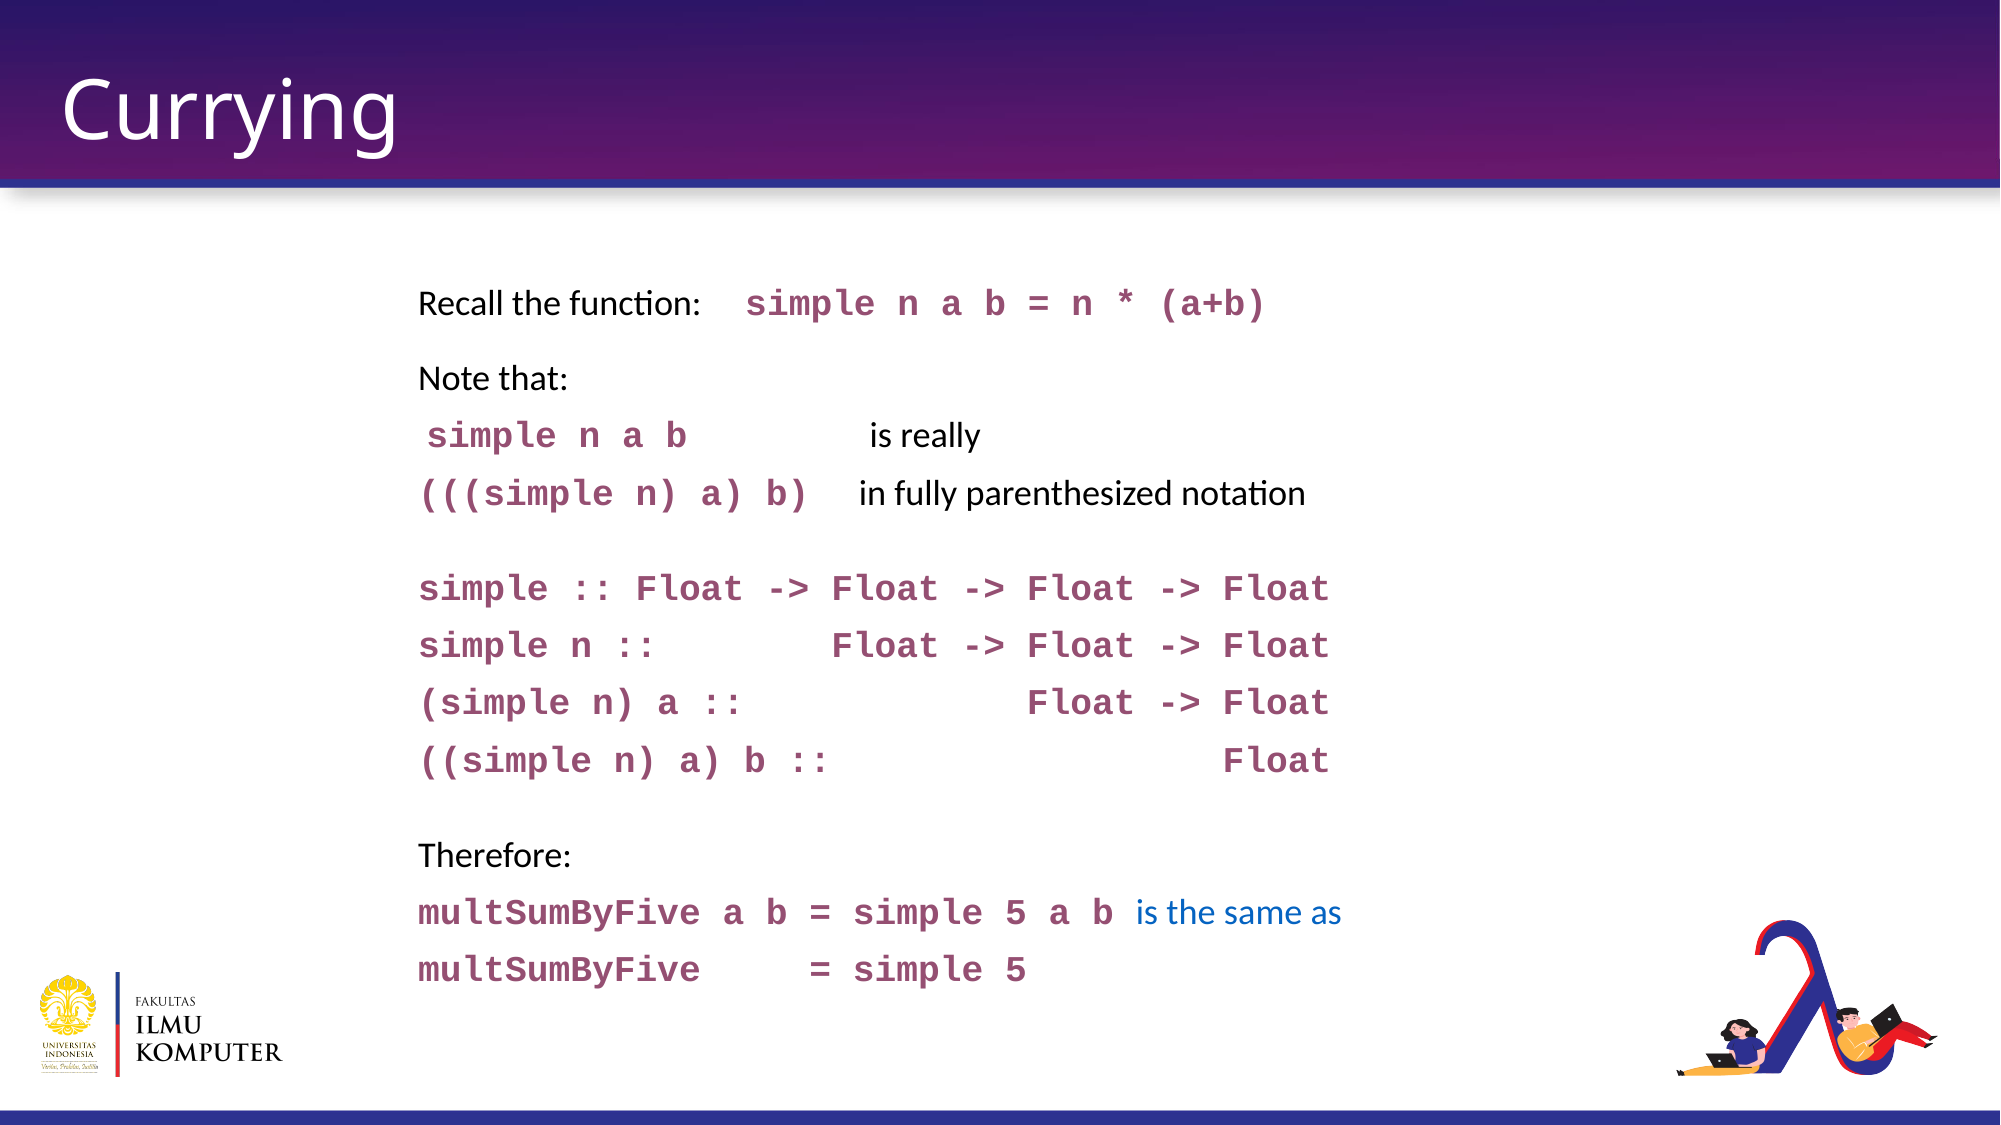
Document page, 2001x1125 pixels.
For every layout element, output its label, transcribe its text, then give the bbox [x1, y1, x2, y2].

list Recall the function: simple n a b = n * (a+b) Note that: simple n a b is really (((simple n) a) b) in fully parenthesized notation simple :: Float -> Float -> Float -> Float simple n :: Float -> Float -> Float (simple n) a :: Float -> Float ((simple n) a) b :: Float Therefore: multSumByFive a b = simple 5 a b is the same as multSumByFive = simple 5 [403, 276, 1709, 1001]
picture [0, 0, 2000, 1125]
title Currying [45, 59, 1863, 166]
